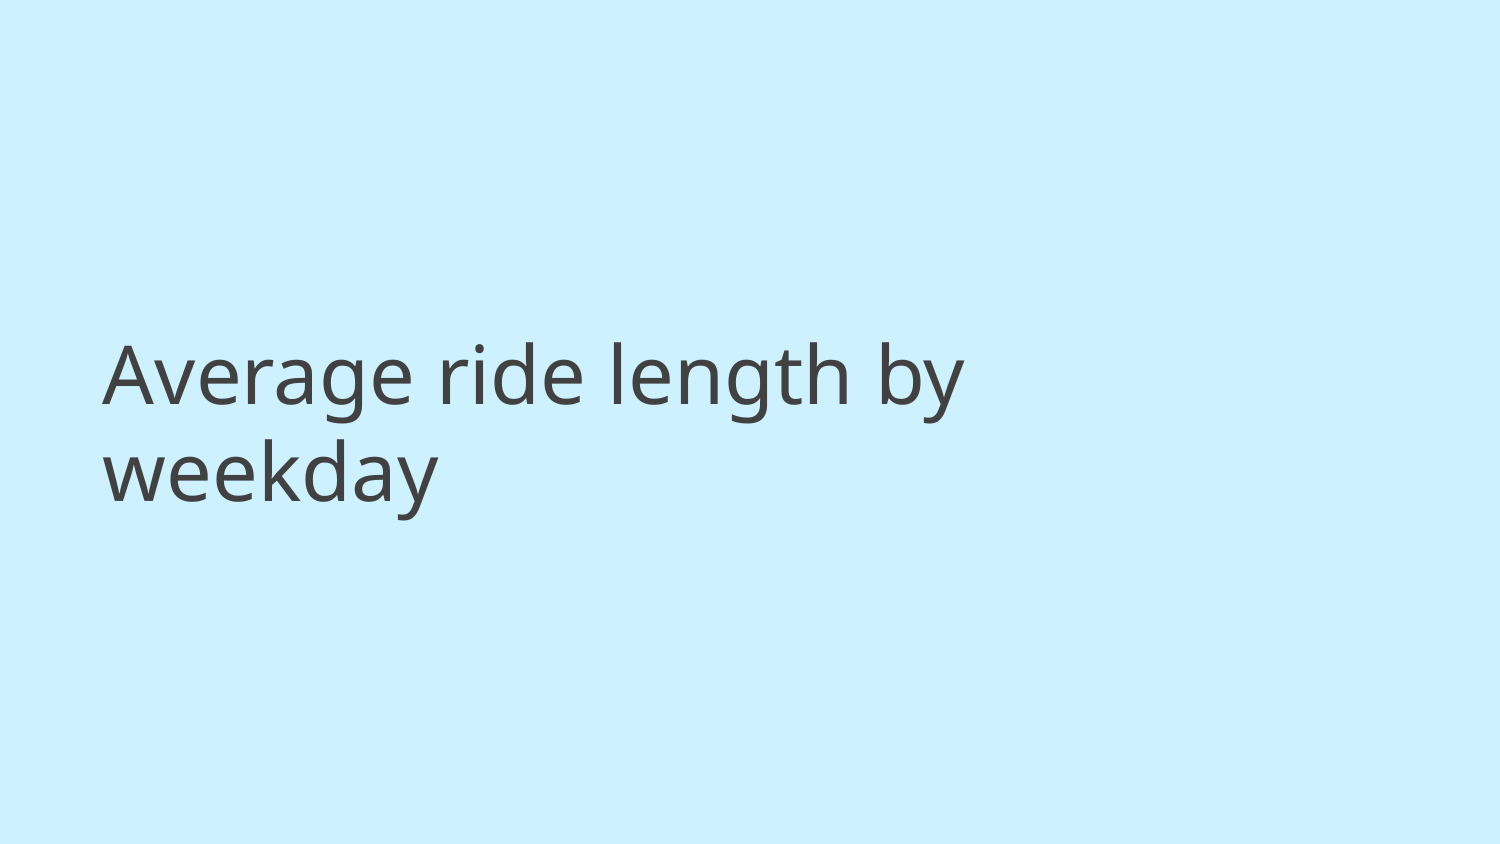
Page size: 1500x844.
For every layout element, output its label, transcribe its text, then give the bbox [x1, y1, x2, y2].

text_box Average ride length by weekday [87, 308, 1203, 534]
